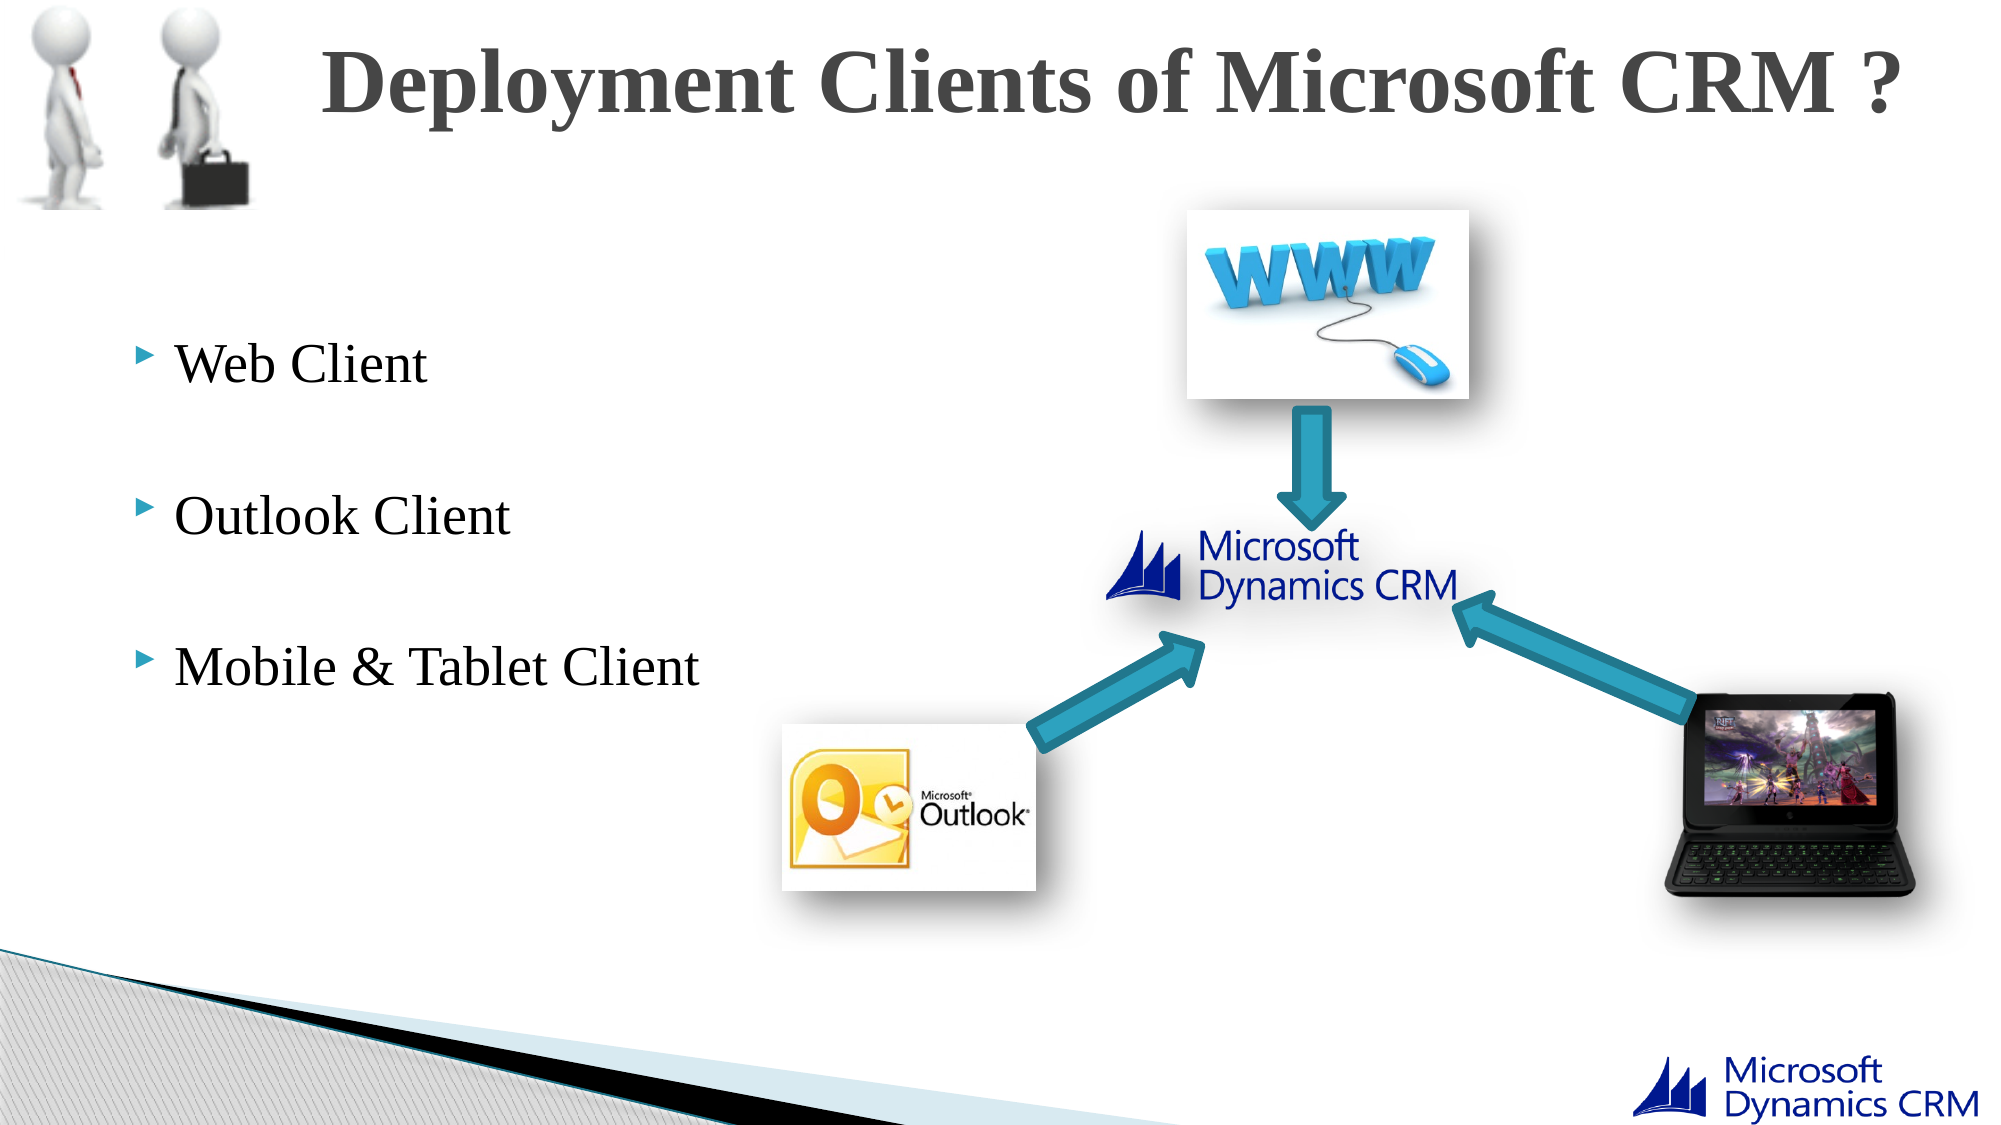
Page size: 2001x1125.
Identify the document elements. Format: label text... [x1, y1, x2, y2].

picture [1644, 679, 1935, 913]
picture [3, 0, 274, 261]
text_box [1456, 589, 1664, 707]
list Web Client Outlook Client Mobile & Tablet Client [99, 243, 1900, 986]
text_box [1026, 630, 1206, 754]
text_box [1276, 410, 1347, 527]
picture [1105, 527, 1459, 610]
title Deployment Clients of Microsoft CRM ? [274, 0, 2000, 176]
picture [1187, 210, 1469, 399]
picture [1632, 1054, 1981, 1125]
picture [782, 724, 1036, 891]
